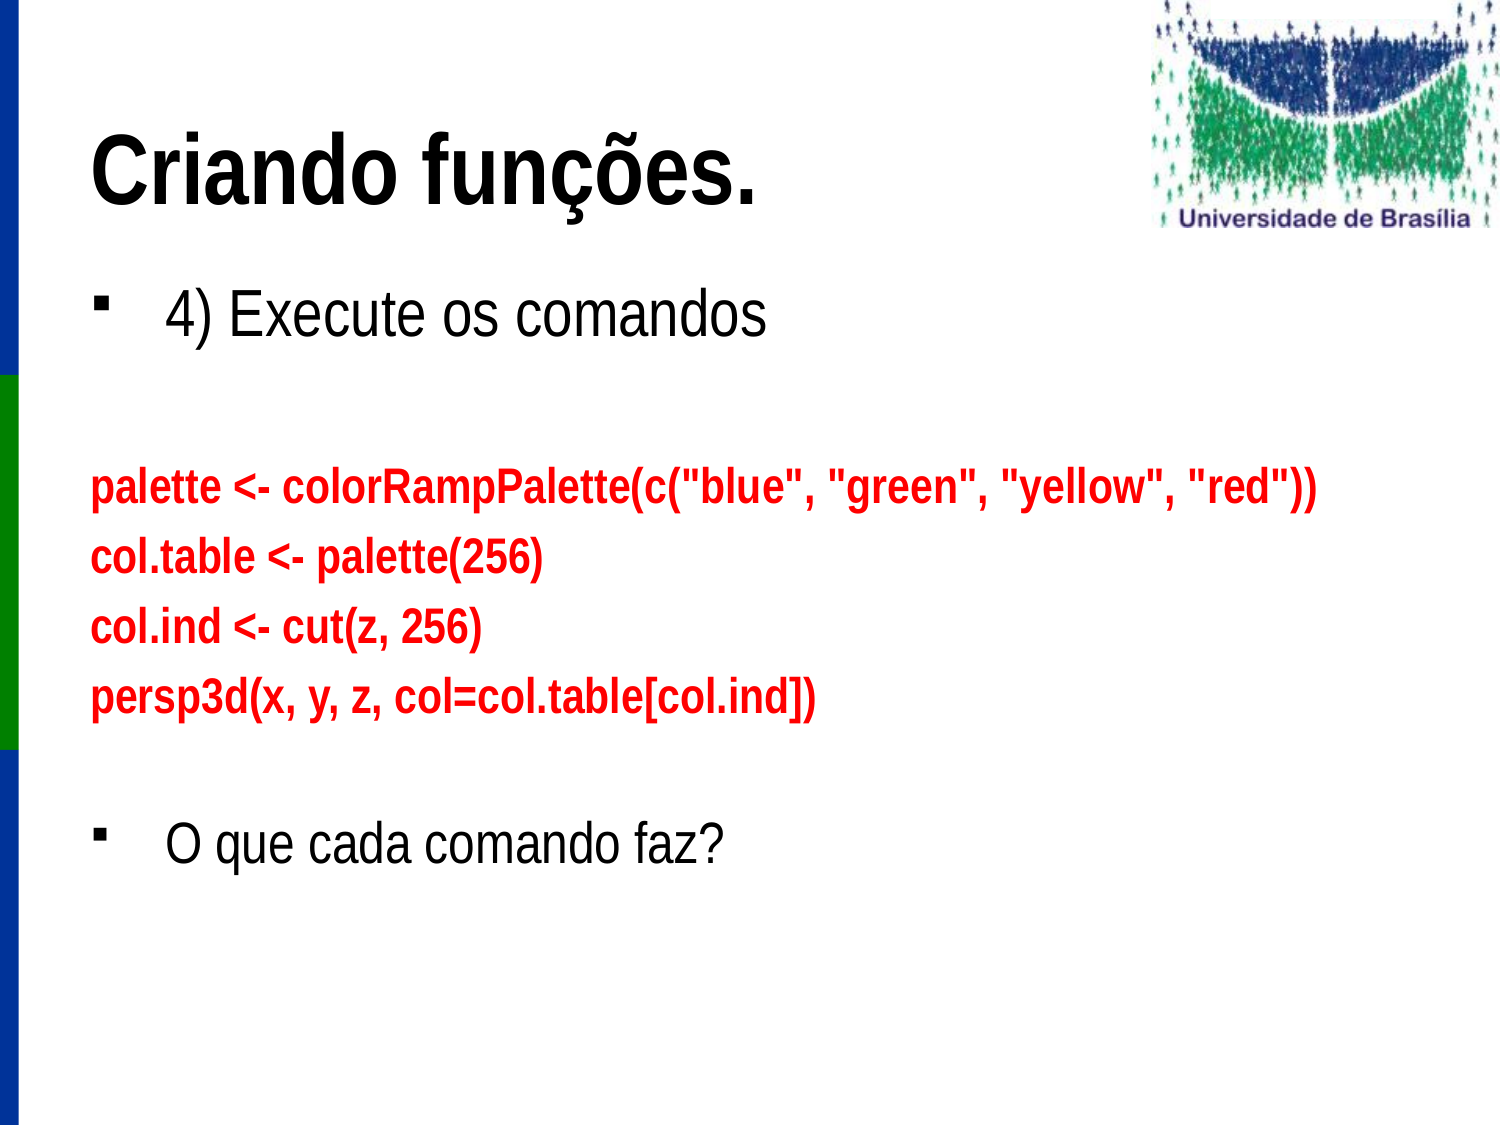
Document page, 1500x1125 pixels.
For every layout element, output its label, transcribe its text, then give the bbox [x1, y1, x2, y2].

list 4) Execute os comandos palette <- colorRampPalette(c("blue", "green", "yellow", "red")) col.table <- palette(256) col.ind <- cut(z, 256) persp3d(x, y, z, col=col.table[col.ind]) O que cada comando faz? [75, 262, 1436, 1006]
title Criando funções. [75, 45, 1152, 233]
picture [1151, 0, 1500, 228]
